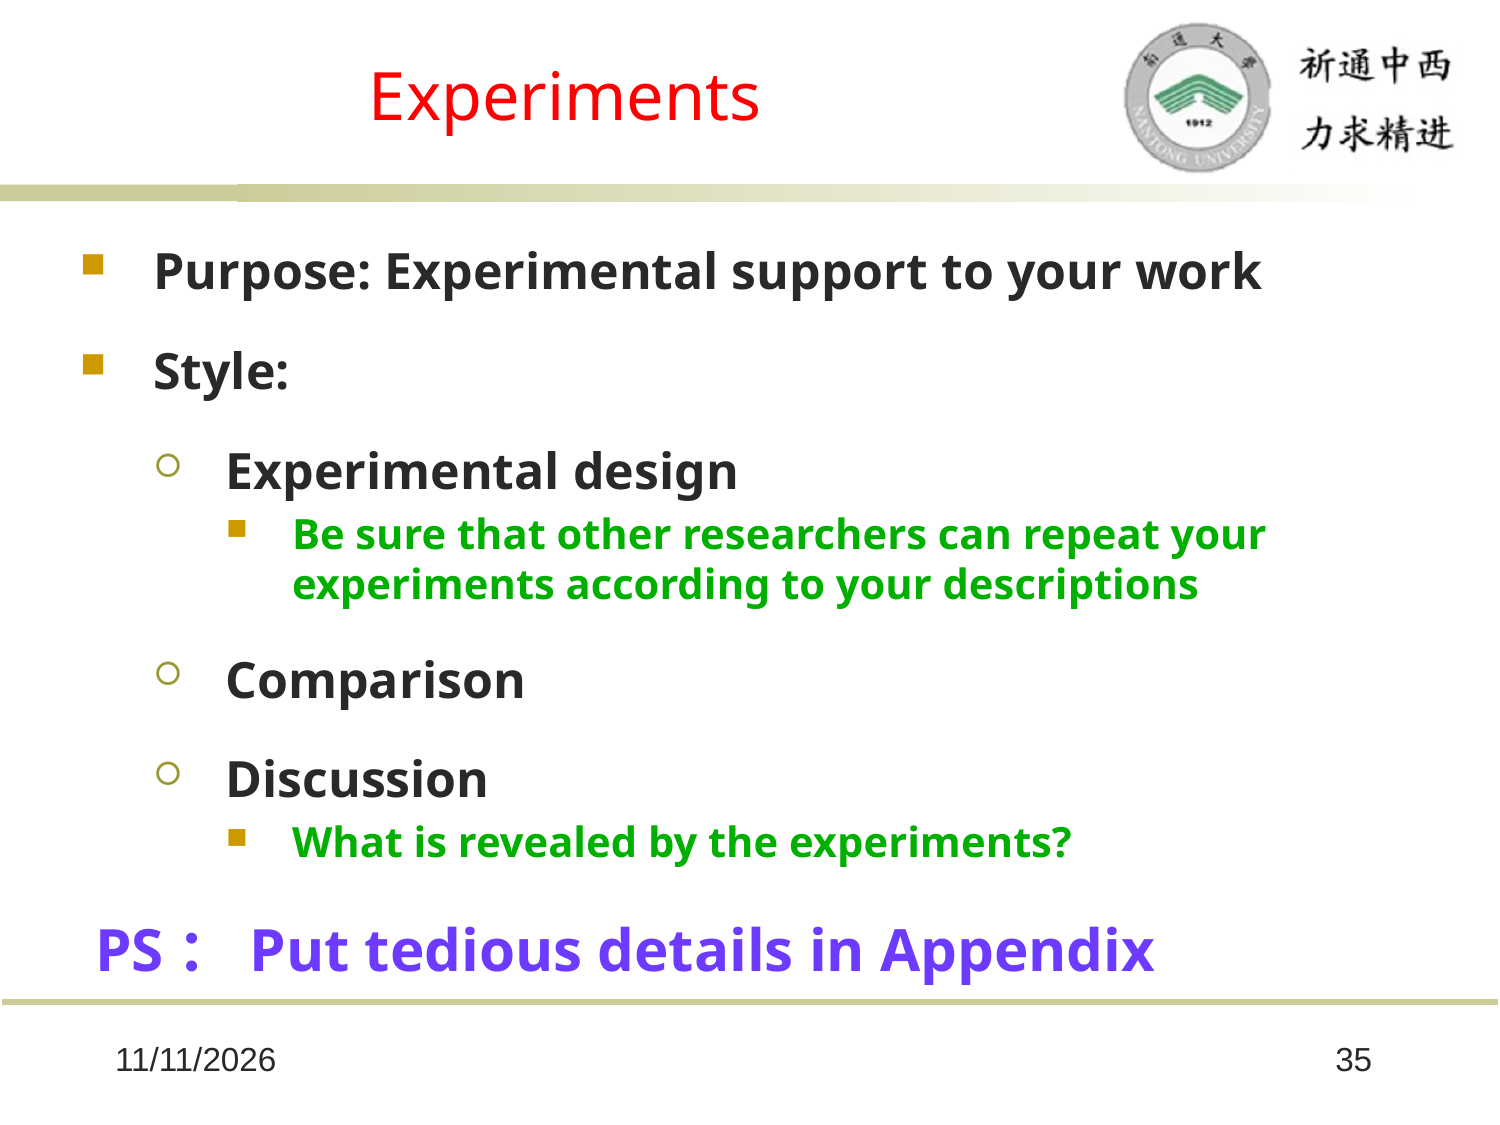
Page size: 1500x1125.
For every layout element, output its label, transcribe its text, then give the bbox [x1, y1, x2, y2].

picture [2, 999, 1498, 1005]
slide_number 35 [1234, 1030, 1388, 1107]
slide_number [100, 1030, 313, 1107]
title Experiments [0, 46, 1149, 142]
list Purpose: Experimental support to your work Style: Experimental design Be sure that other researchers can repeat your experiments according to your descriptions Comparison Discussion What is revealed by the experiments? PS：Put tedious details in Appendix [64, 202, 1401, 923]
picture [1116, 11, 1470, 181]
